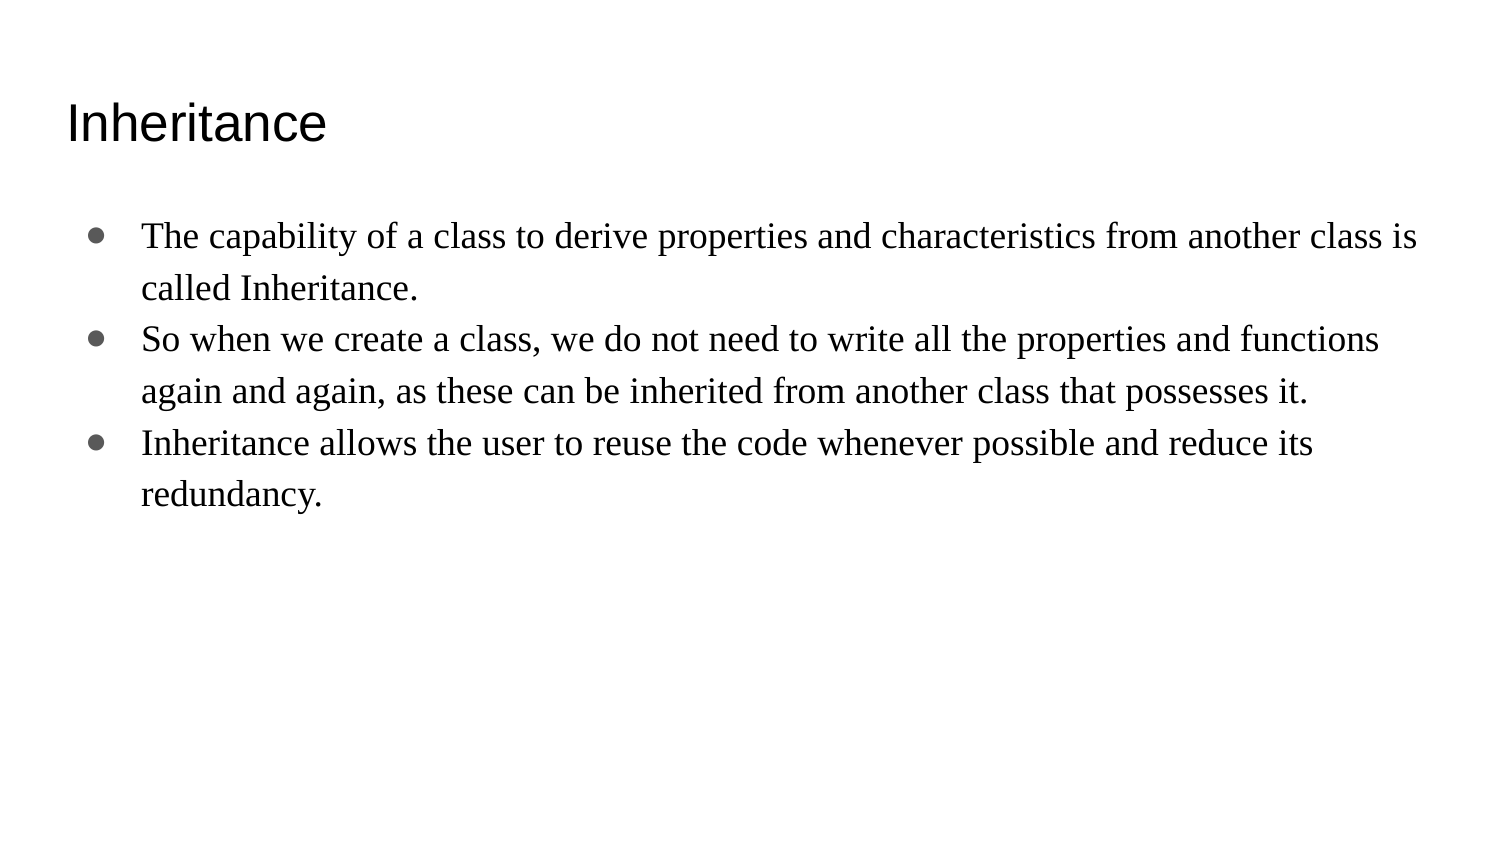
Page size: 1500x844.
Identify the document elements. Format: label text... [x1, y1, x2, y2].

list The capability of a class to derive properties and characteristics from another class is called Inheritance. So when we create a class, we do not need to write all the properties and functions again and again, as these can be inherited from another class that possesses it. Inheritance allows the user to reuse the code whenever possible and reduce its redundancy. [51, 189, 1449, 750]
title Inheritance [51, 72, 1449, 167]
